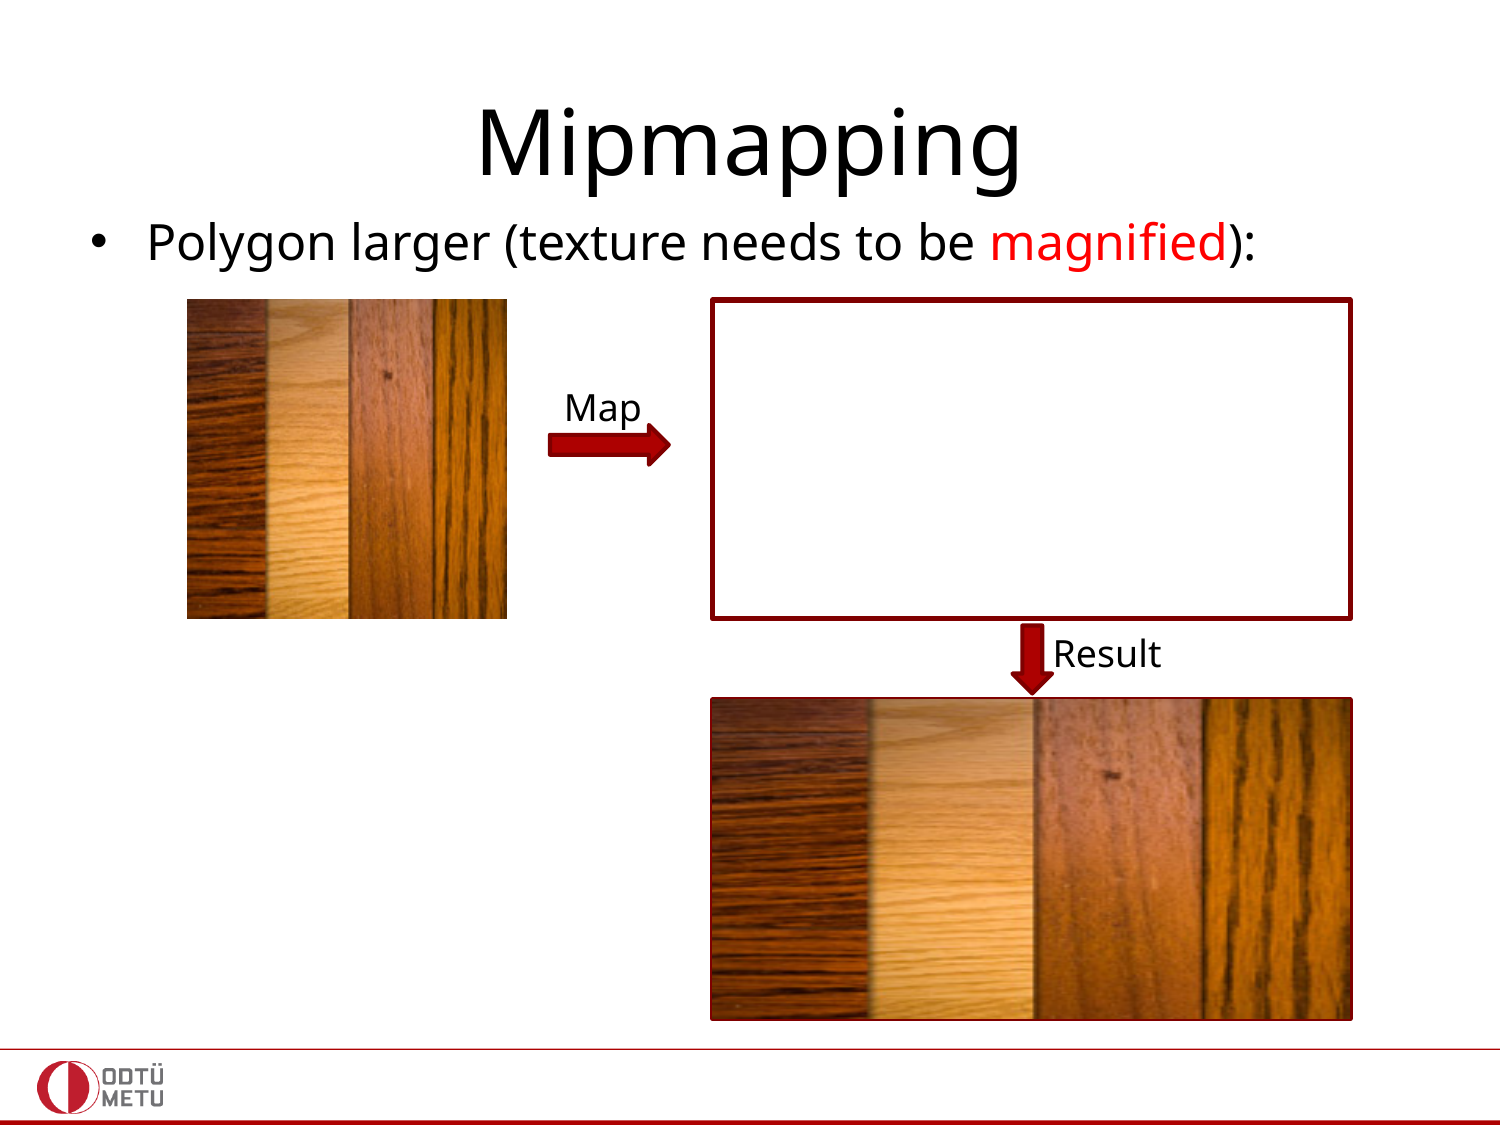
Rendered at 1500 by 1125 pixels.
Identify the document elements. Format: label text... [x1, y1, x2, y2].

picture [711, 699, 1351, 1019]
text_box Map [549, 376, 657, 437]
text_box Result [1037, 622, 1177, 683]
text_box [547, 430, 671, 467]
list Polygon larger (texture needs to be magnified): [75, 202, 1425, 1013]
text_box [710, 298, 1352, 621]
title Mipmapping [75, 45, 1425, 202]
picture [187, 299, 507, 619]
picture [37, 1061, 163, 1114]
text_box [1010, 623, 1046, 696]
